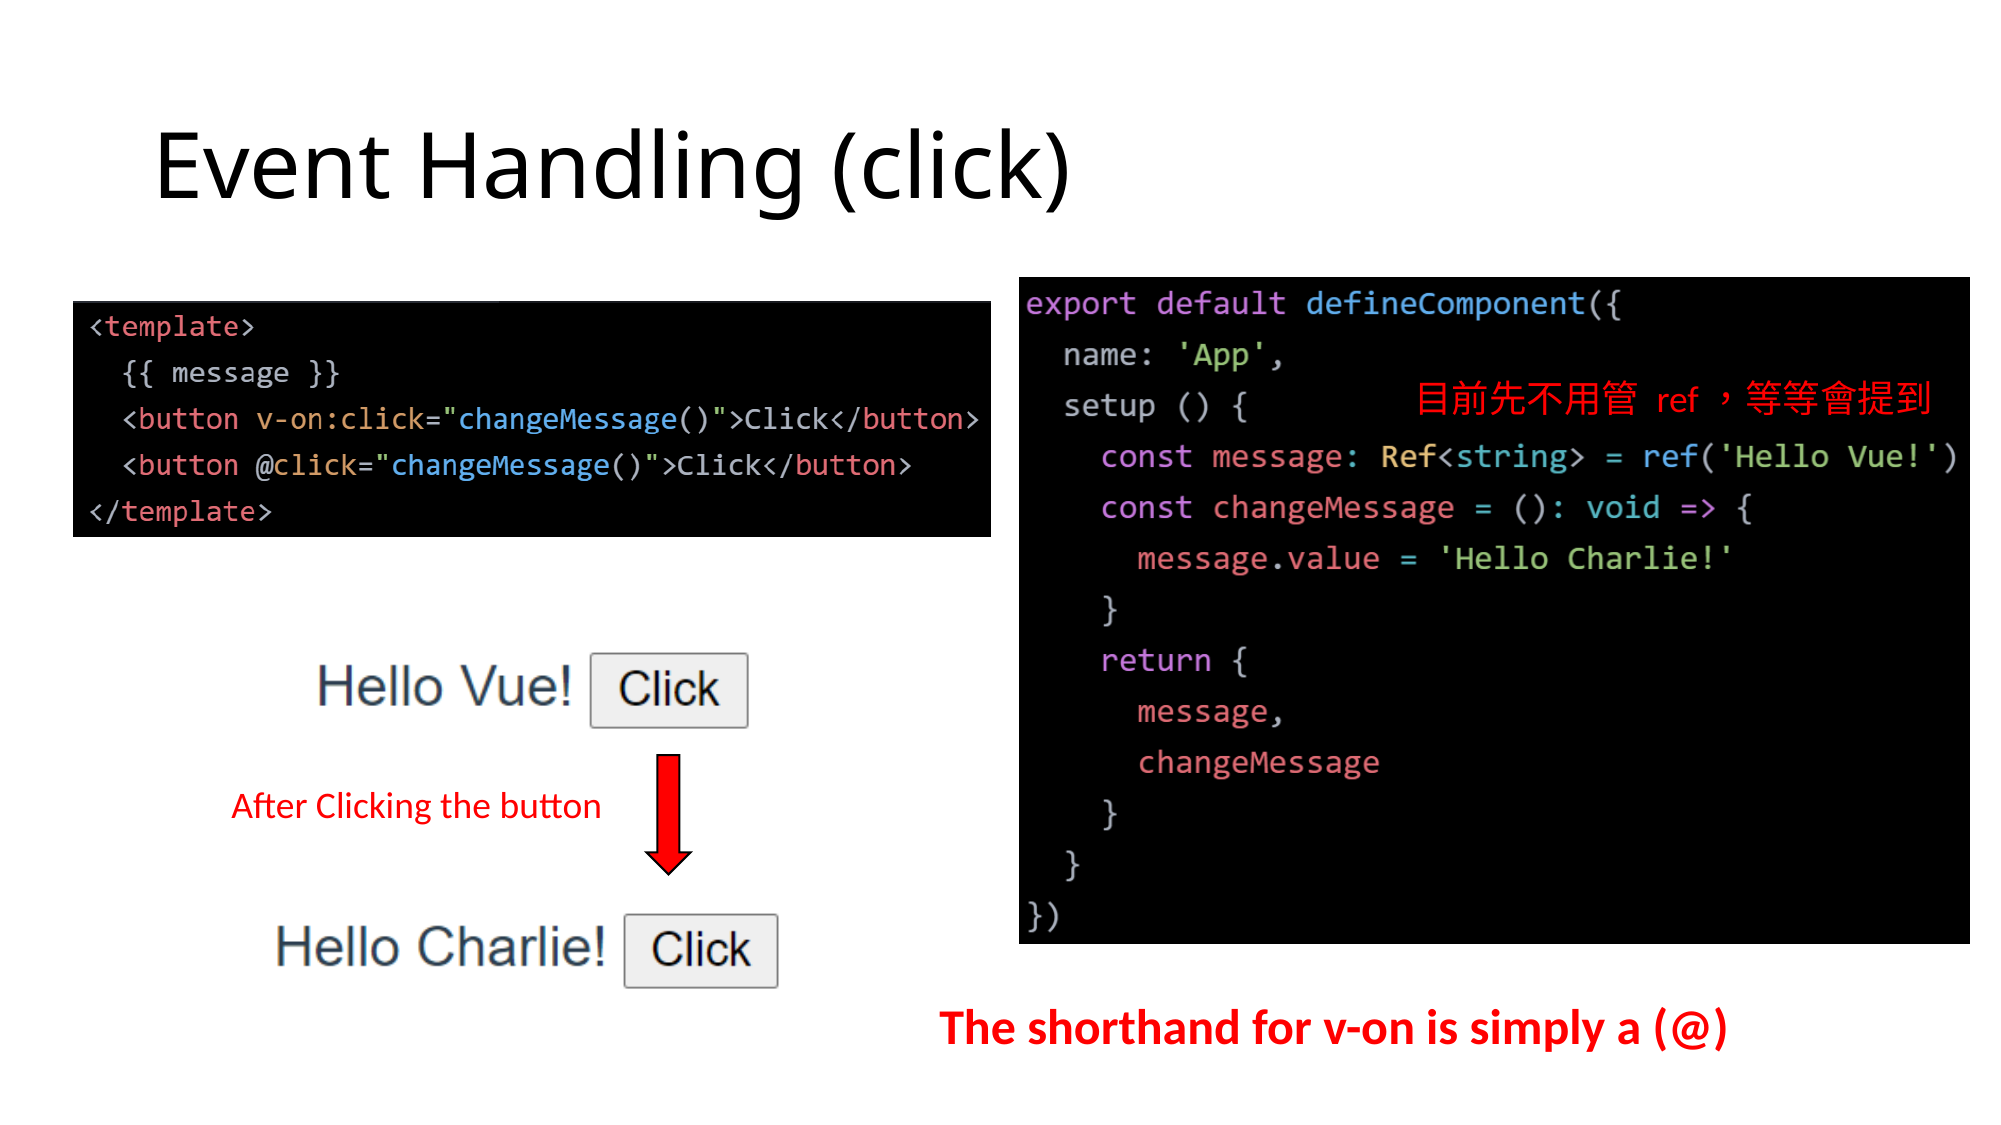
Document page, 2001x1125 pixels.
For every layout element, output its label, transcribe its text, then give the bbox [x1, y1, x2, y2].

picture [73, 301, 991, 537]
picture [1019, 277, 1970, 944]
text_box The shorthand for v-on is simply a (@) [924, 986, 1875, 1062]
picture [238, 874, 831, 1029]
title Event Handling (click) [137, 59, 1863, 278]
text_box [643, 760, 693, 874]
text_box After Clicking the button [216, 773, 618, 834]
picture [285, 623, 779, 760]
